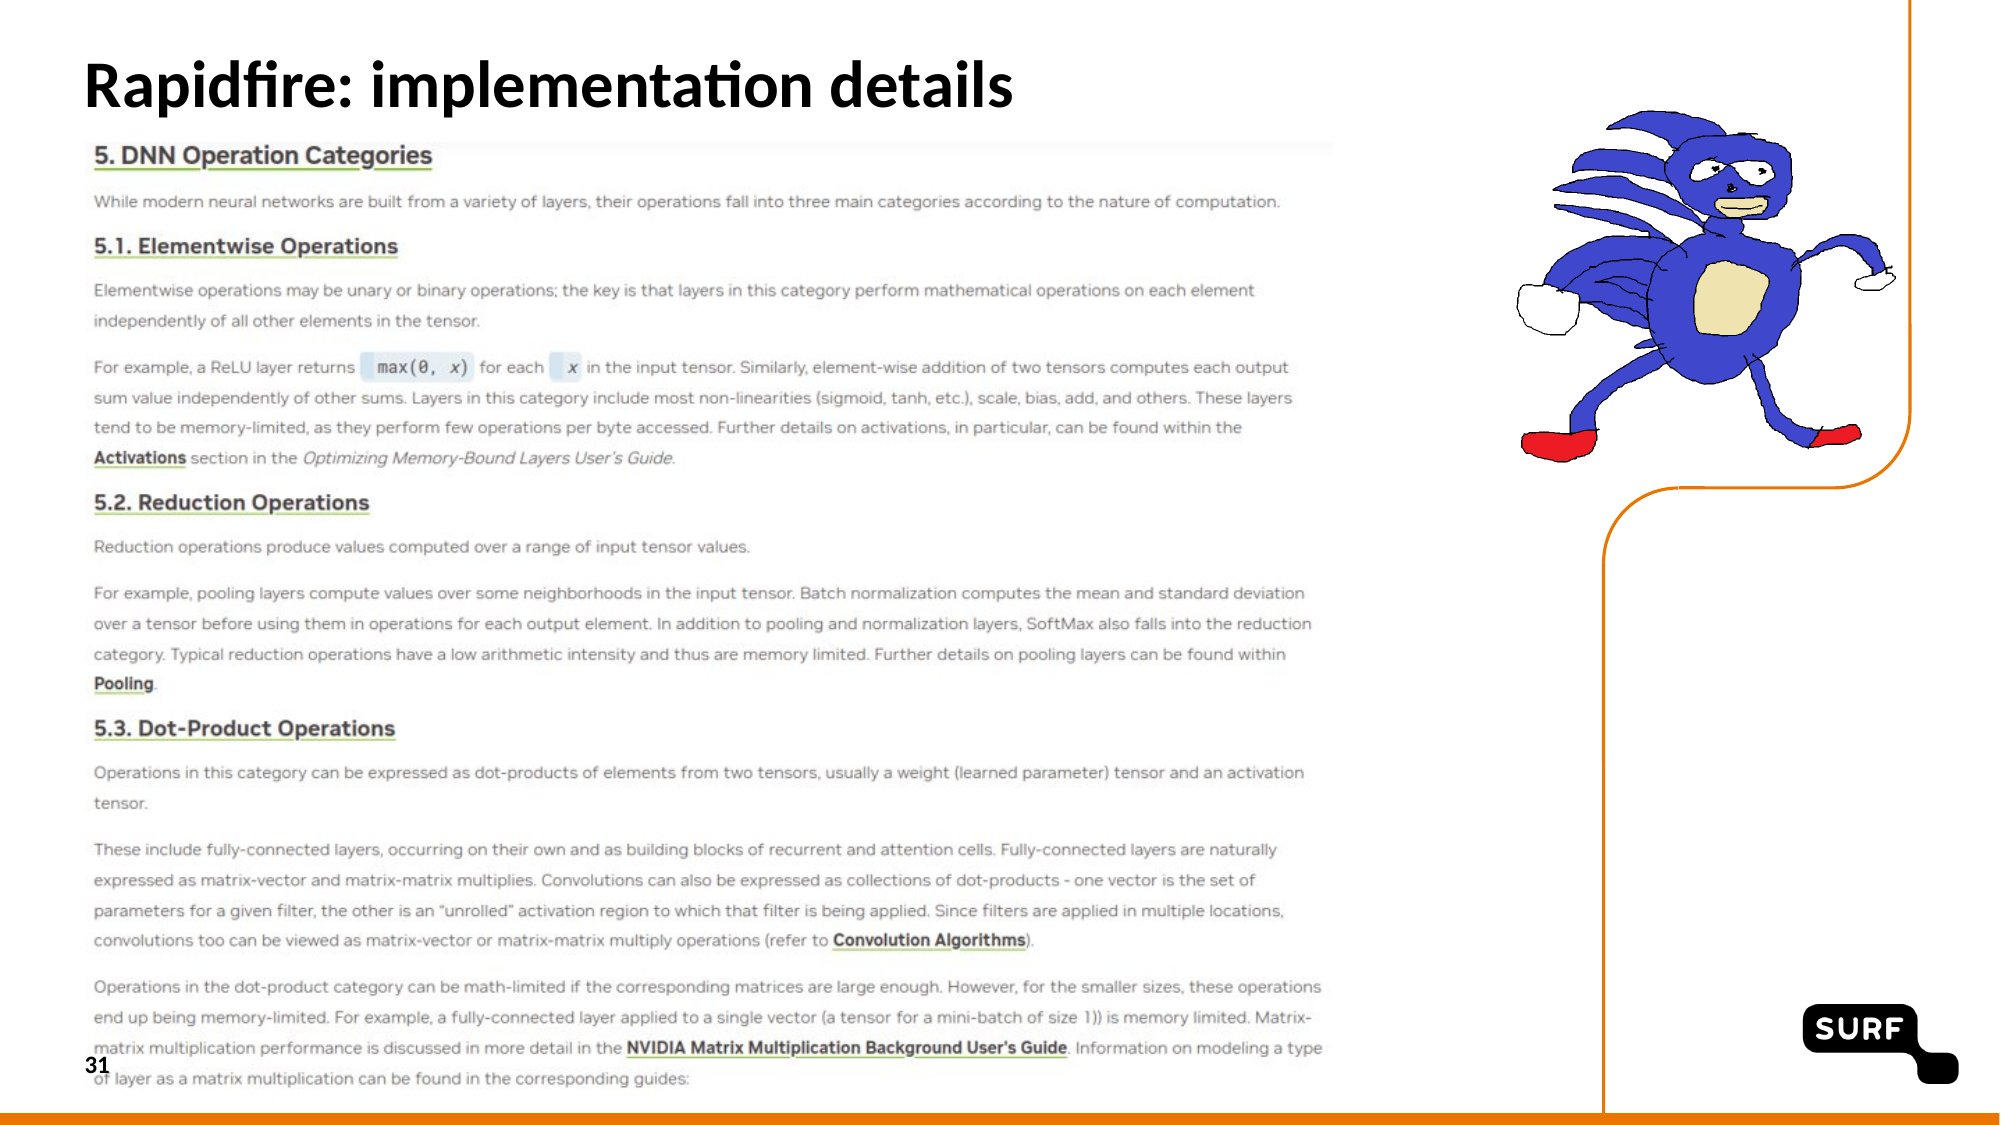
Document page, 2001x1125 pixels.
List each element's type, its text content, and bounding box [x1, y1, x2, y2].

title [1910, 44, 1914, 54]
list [85, 141, 1334, 1096]
title Rapidfire: implementation details [85, 44, 1909, 144]
picture [1802, 1004, 1959, 1084]
picture [1478, 56, 1929, 507]
text_box [1603, 516, 1679, 563]
